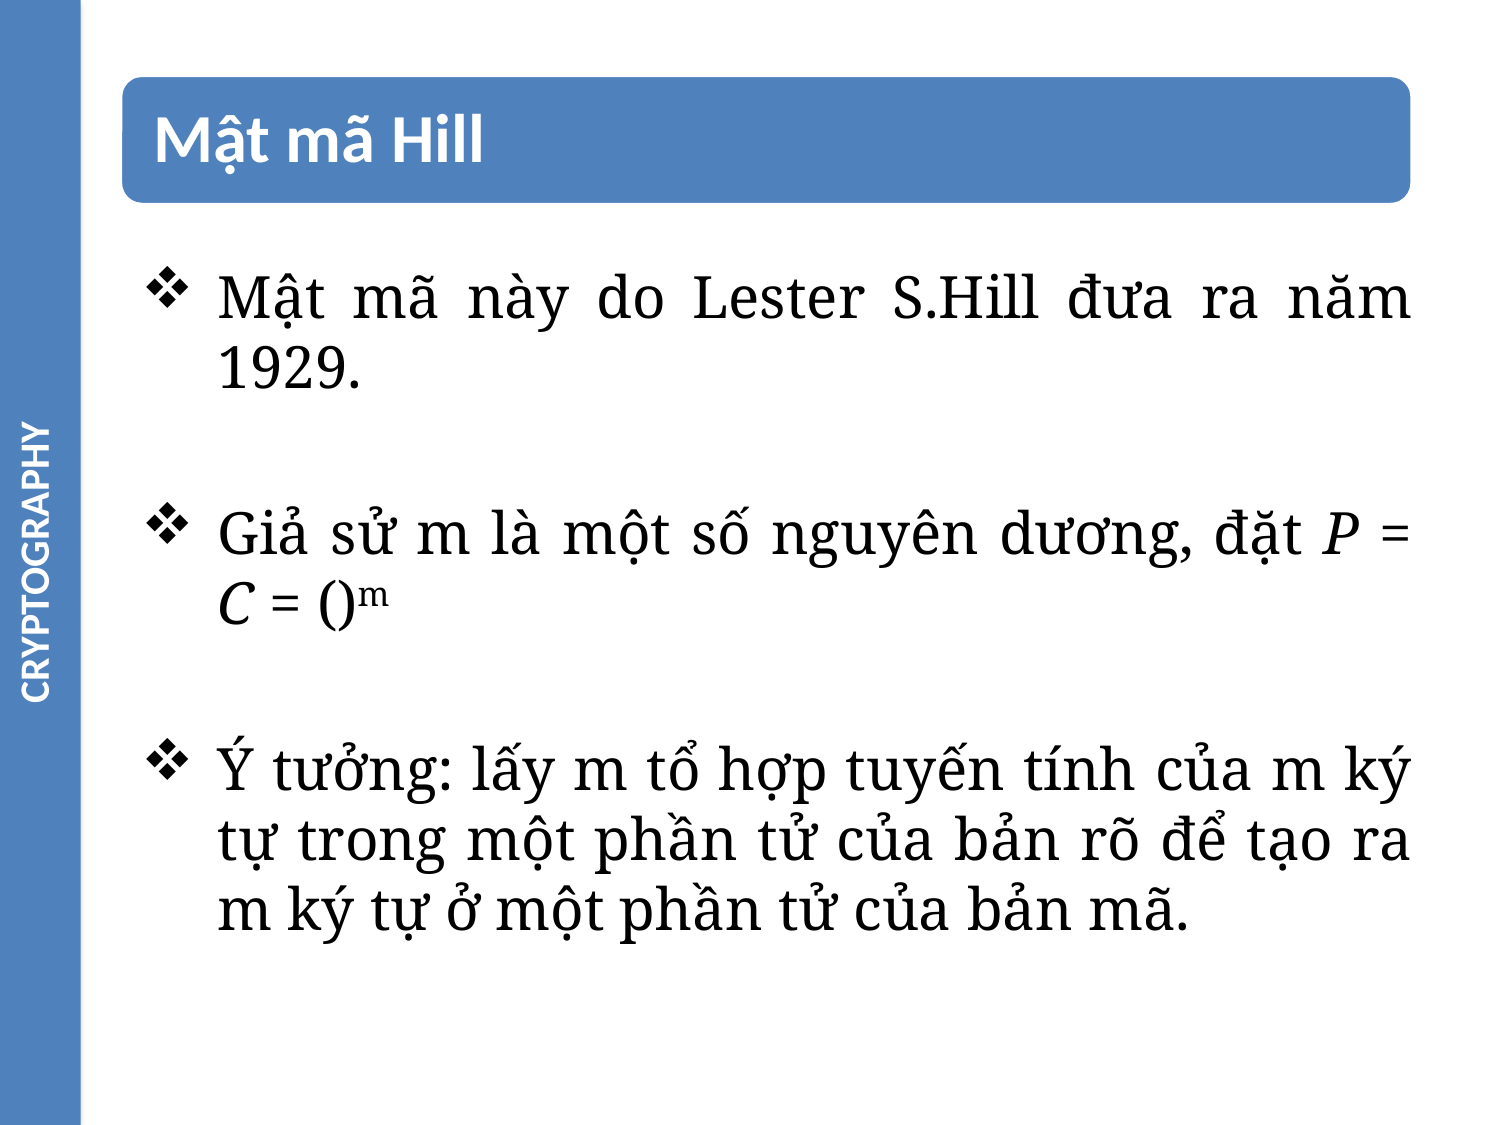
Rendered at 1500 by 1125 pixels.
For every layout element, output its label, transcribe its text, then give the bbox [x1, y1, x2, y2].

text_box CRYPTOGRAPHY [0, 0, 84, 1125]
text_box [119, 73, 1413, 207]
